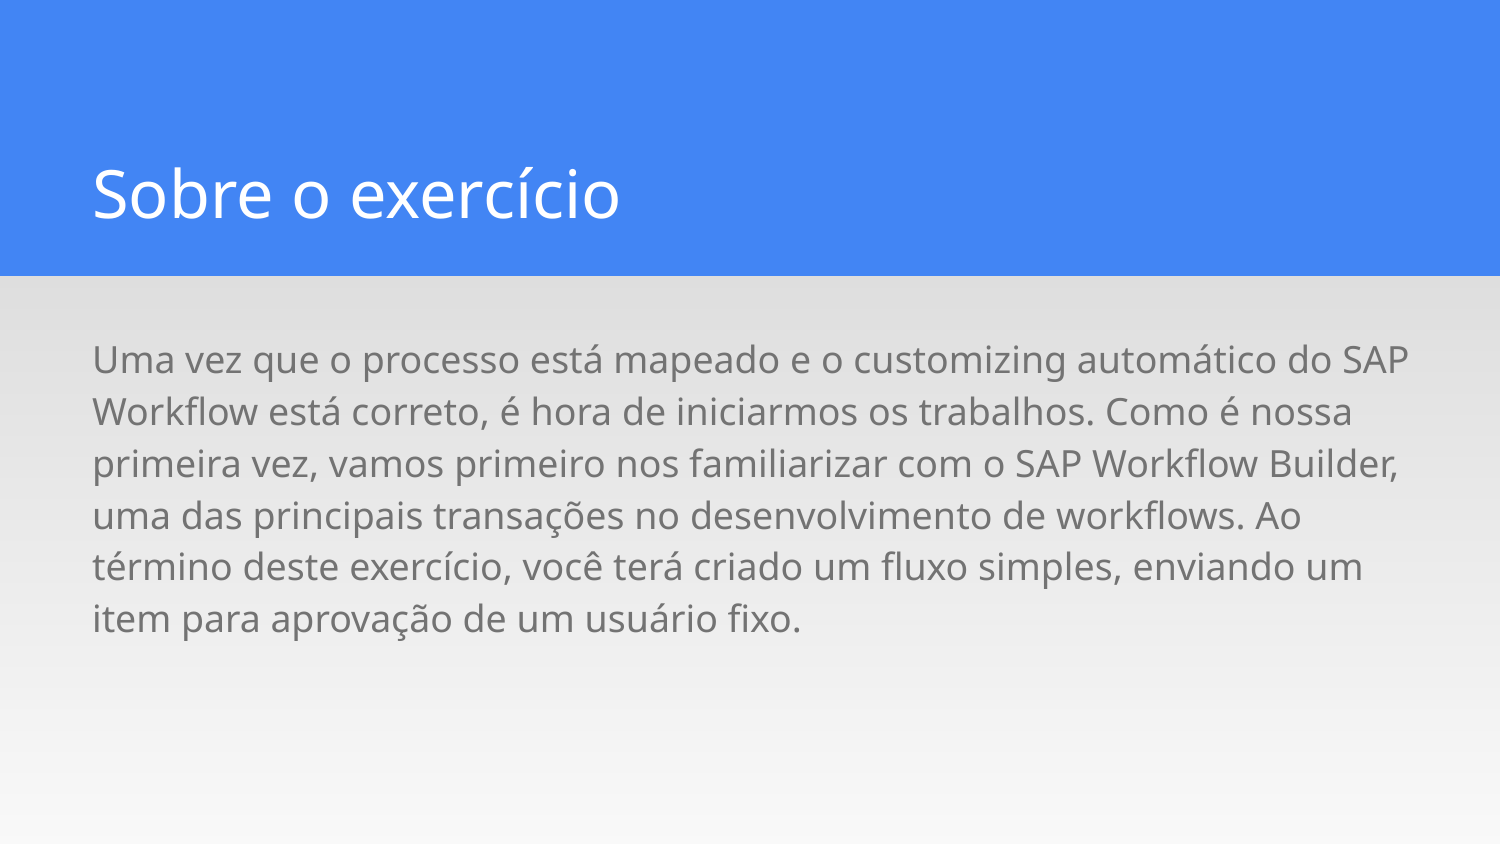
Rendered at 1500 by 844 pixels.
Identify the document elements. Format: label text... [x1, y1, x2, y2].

text_box Sobre o exercício [77, 121, 1427, 247]
text_box Uma vez que o processo está mapeado e o customizing automático do SAP Workflow está correto, é hora de iniciarmos os trabalhos. Como é nossa primeira vez, vamos primeiro nos familiarizar com o SAP Workflow Builder, uma das principais transações no desenvolvimento de workflows. Ao término deste exercício, você terá criado um fluxo simples, enviando um item para aprovação de um usuário fixo. [77, 314, 1427, 760]
